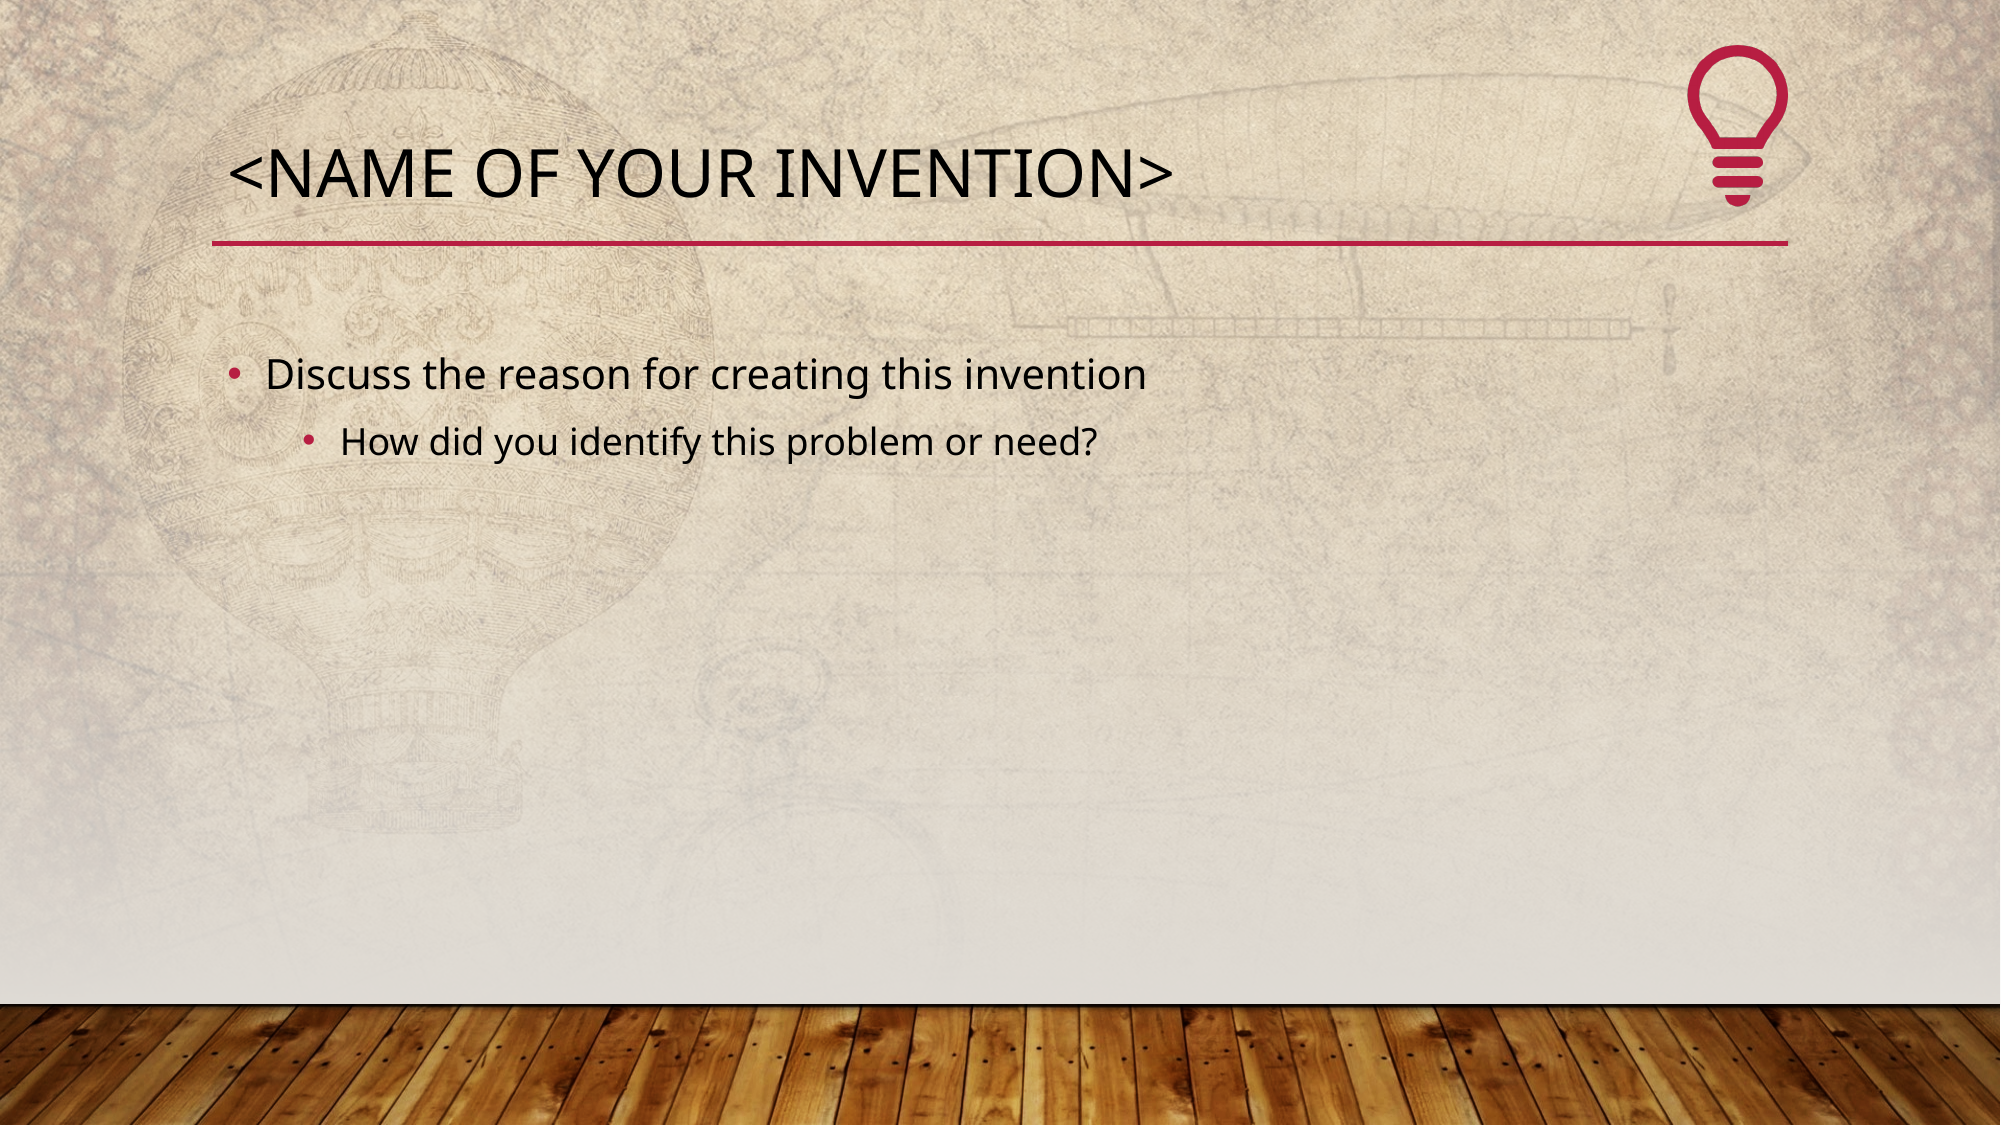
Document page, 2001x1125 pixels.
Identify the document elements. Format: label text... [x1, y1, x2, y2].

picture [0, 1004, 2000, 1125]
title <Name of your Invention> [212, 131, 1788, 305]
list Discuss the reason for creating this invention How did you identify this problem or need? [212, 330, 1788, 897]
picture [1644, 33, 1830, 219]
